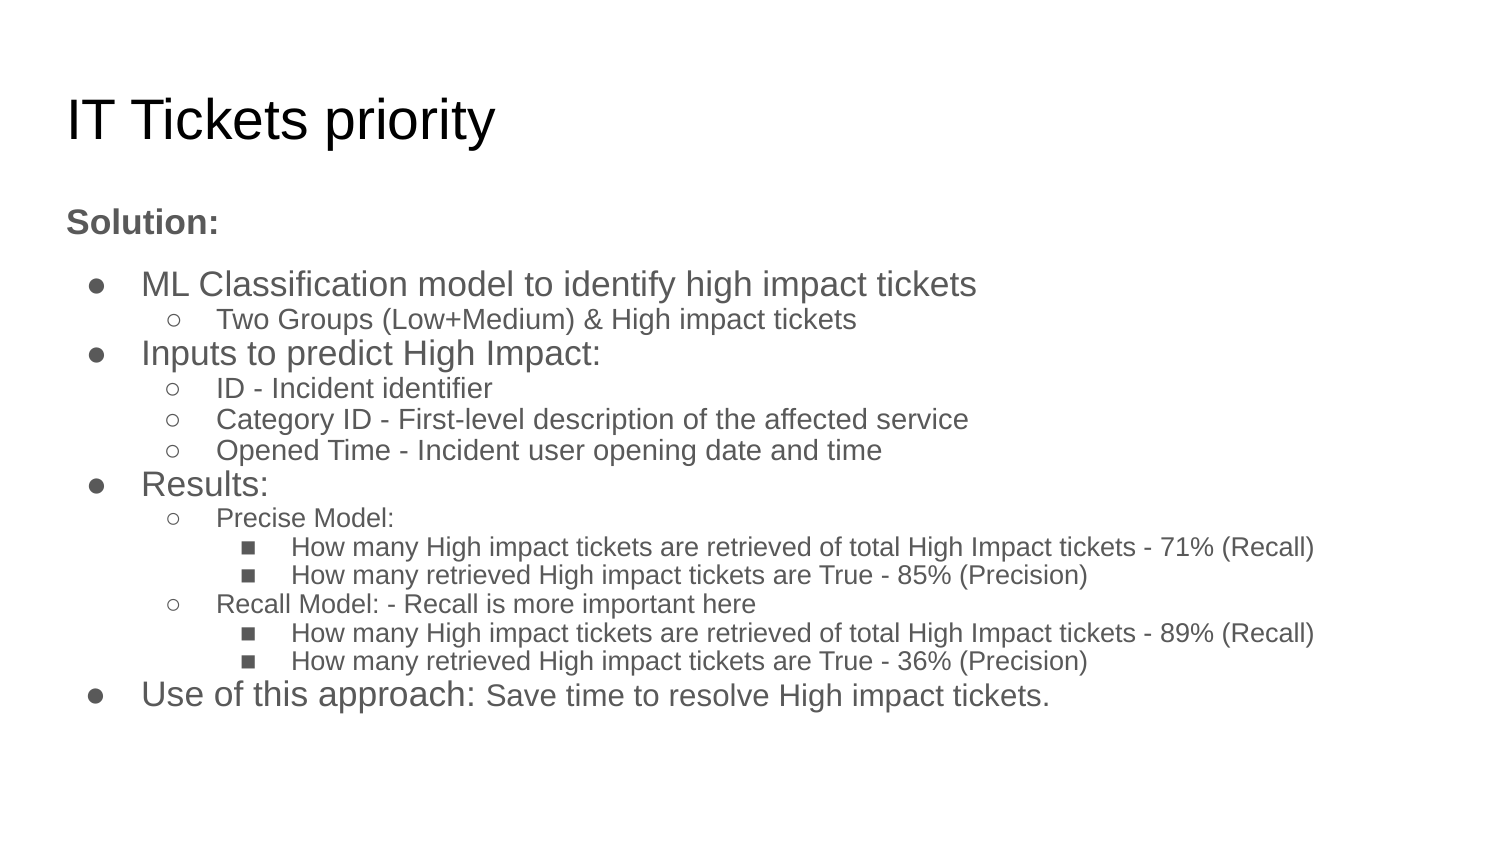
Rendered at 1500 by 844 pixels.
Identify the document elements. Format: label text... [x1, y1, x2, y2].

list Solution: ML Classification model to identify high impact tickets Two Groups (Low+Medium) & High impact tickets Inputs to predict High Impact: ID - Incident identifier Category ID - First-level description of the affected service Opened Time - Incident user opening date and time Results: Precise Model: How many High impact tickets are retrieved of total High Impact tickets - 71% (Recall) How many retrieved High impact tickets are True - 85% (Precision) Recall Model: - Recall is more important here How many High impact tickets are retrieved of total High Impact tickets - 89% (Recall) How many retrieved High impact tickets are True - 36% (Precision) Use of this approach: Save time to resolve High impact tickets. [51, 189, 1449, 820]
title IT Tickets priority [51, 72, 1449, 167]
